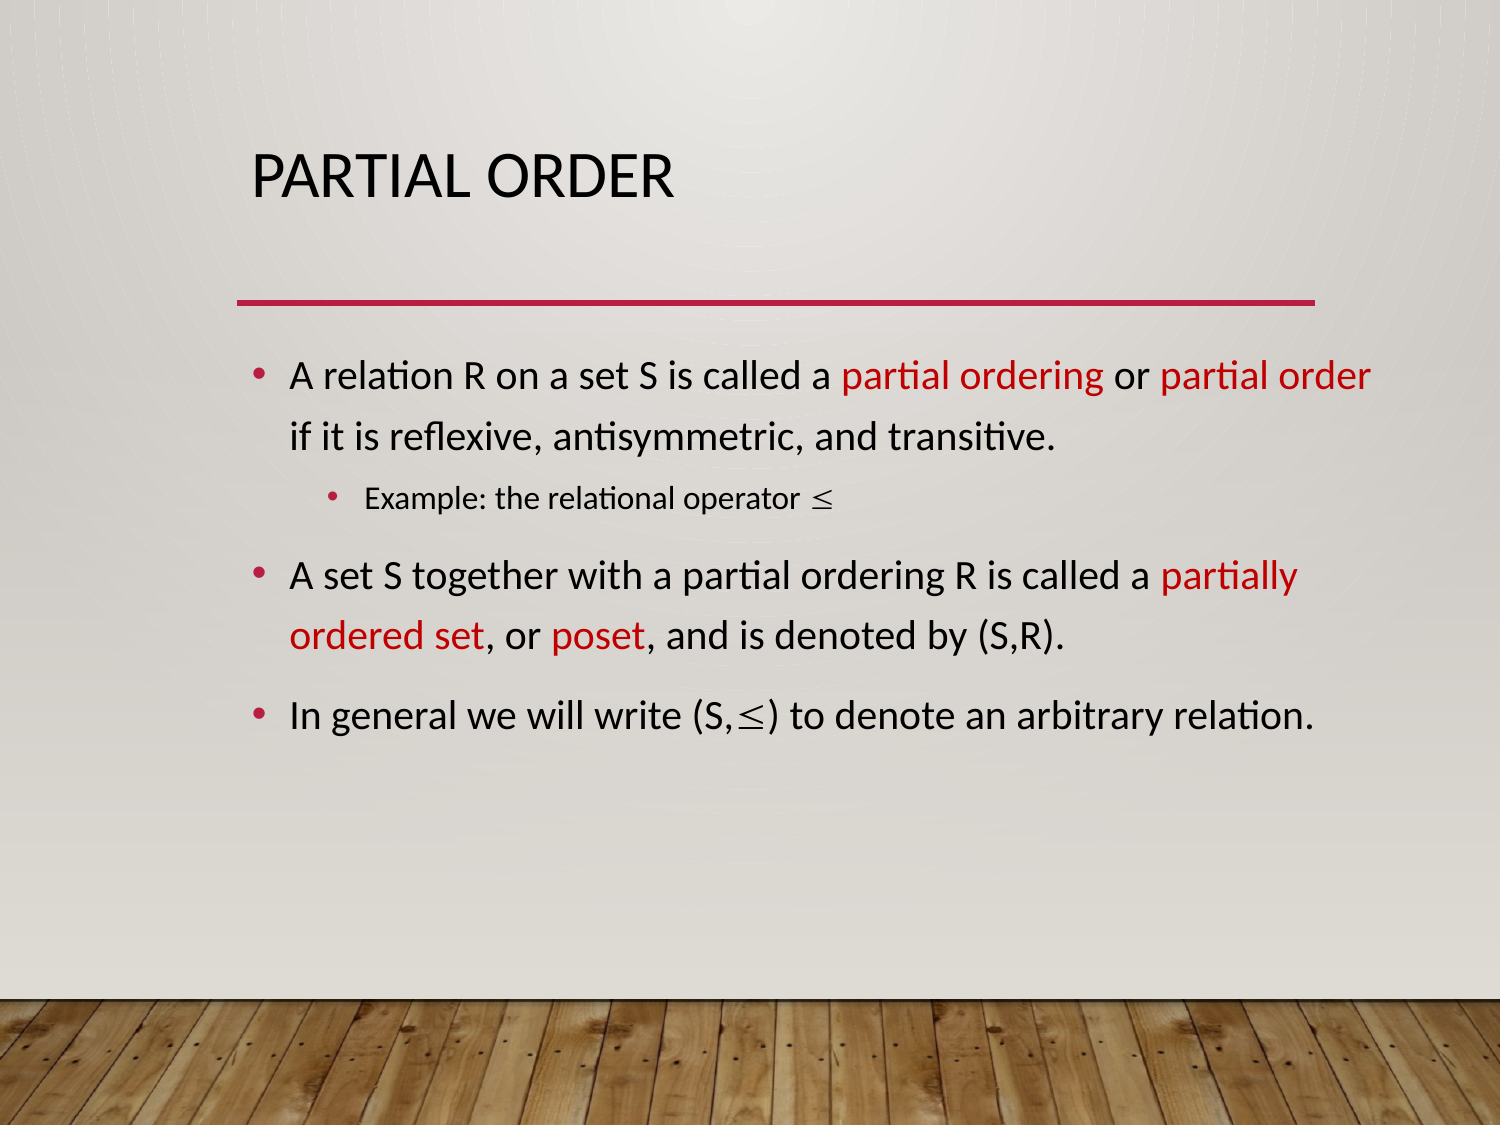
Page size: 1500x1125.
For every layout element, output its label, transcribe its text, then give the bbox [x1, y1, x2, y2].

picture [0, 999, 1500, 1125]
list A relation R on a set S is called a partial ordering or partial order if it is reflexive, antisymmetric, and transitive. Example: the relational operator  A set S together with a partial ordering R is called a partially ordered set, or poset, and is denoted by (S,R). In general we will write (S,) to denote an arbitrary relation. [236, 330, 1413, 897]
title Partial Order [236, 131, 1315, 305]
